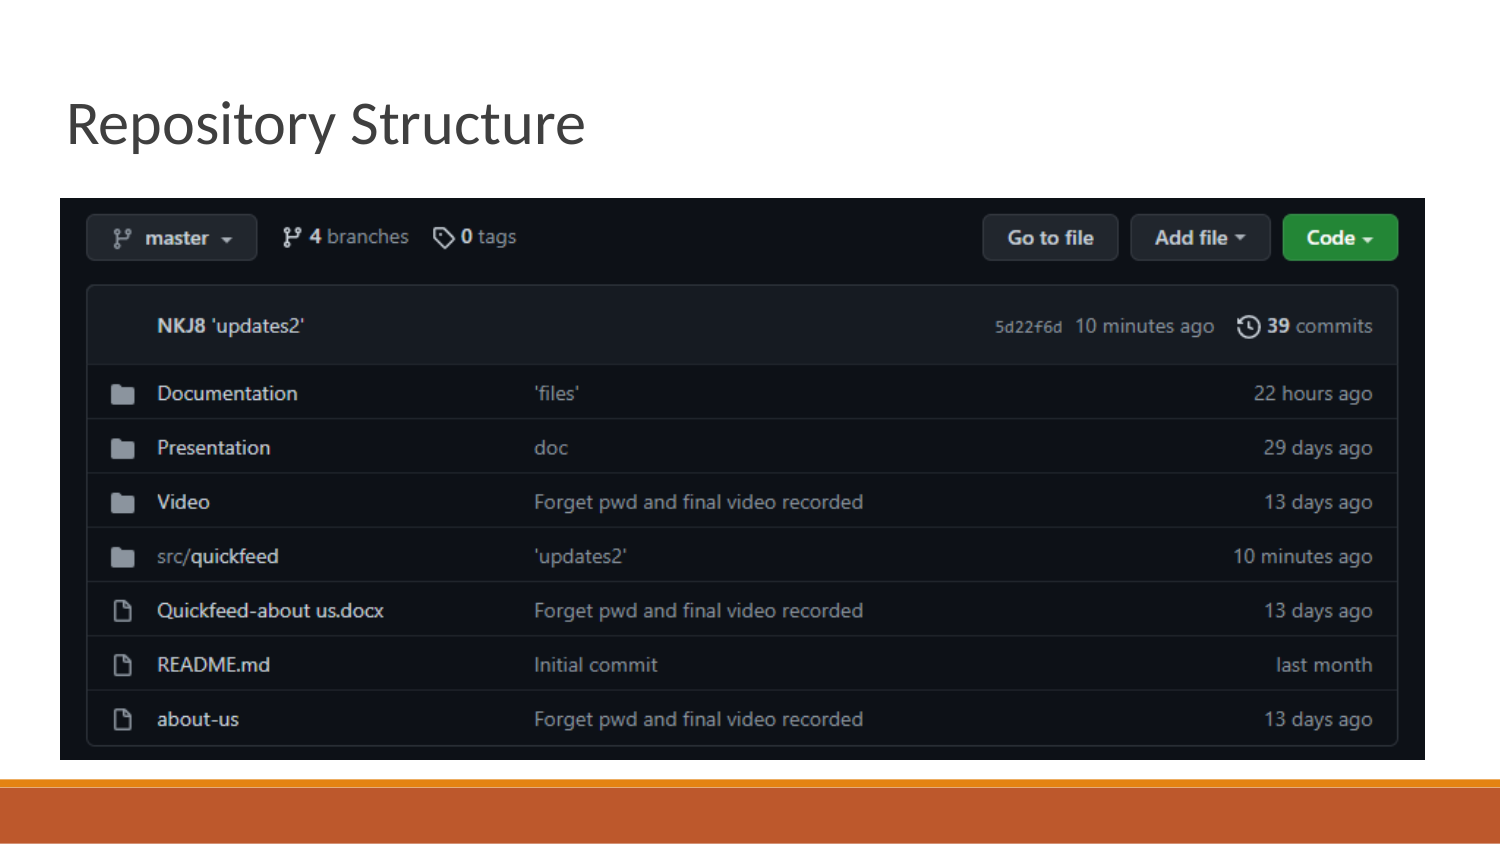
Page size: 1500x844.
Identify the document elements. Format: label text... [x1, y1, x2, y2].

title Repository Structure [51, 78, 1449, 173]
picture [60, 198, 1425, 760]
